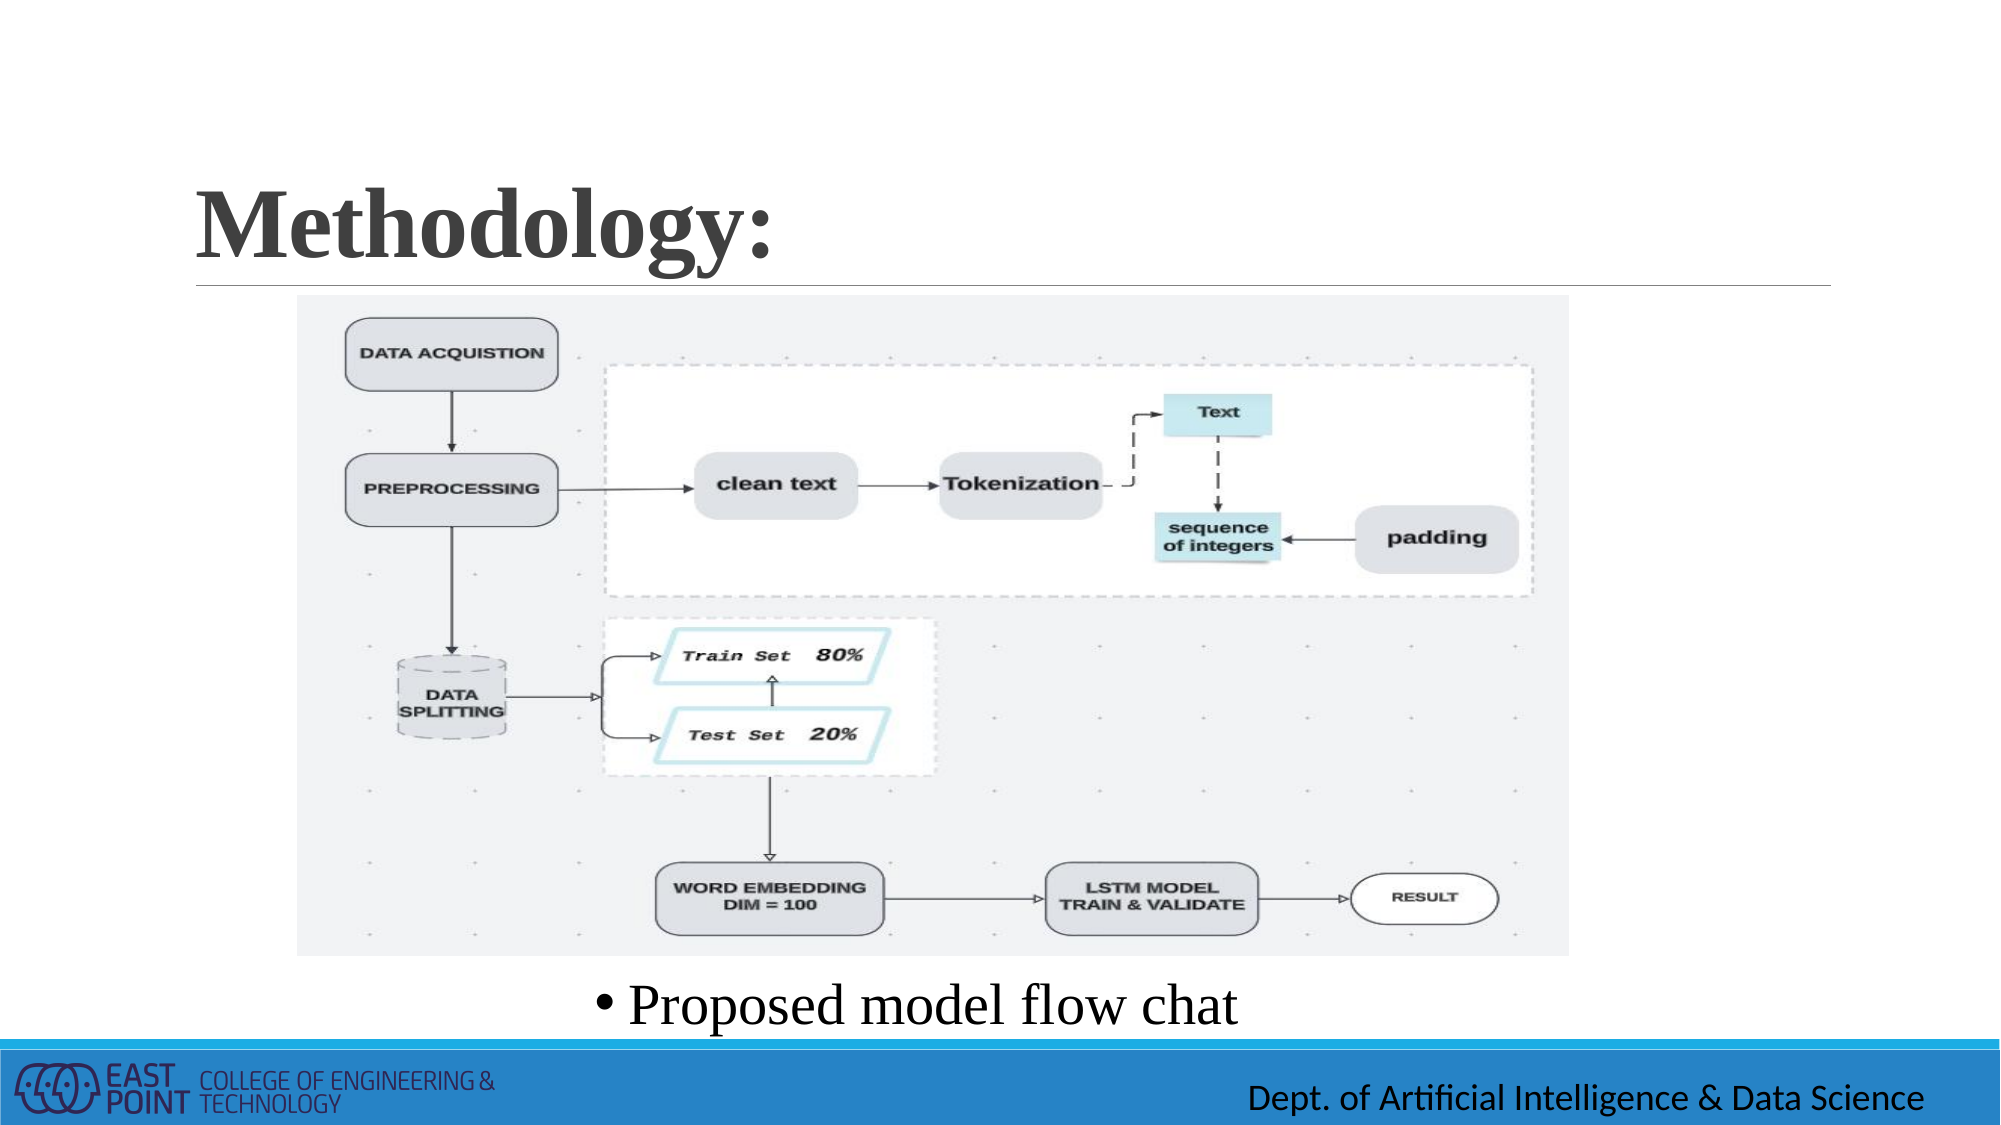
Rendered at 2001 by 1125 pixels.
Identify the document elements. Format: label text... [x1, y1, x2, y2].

title Methodology: [180, 47, 1830, 285]
picture [297, 294, 1569, 956]
text_box Dept. of Artificial Intelligence & Data Science [1233, 1065, 1972, 1125]
text_box Proposed model flow chat [579, 958, 1580, 1044]
picture [14, 1063, 496, 1115]
